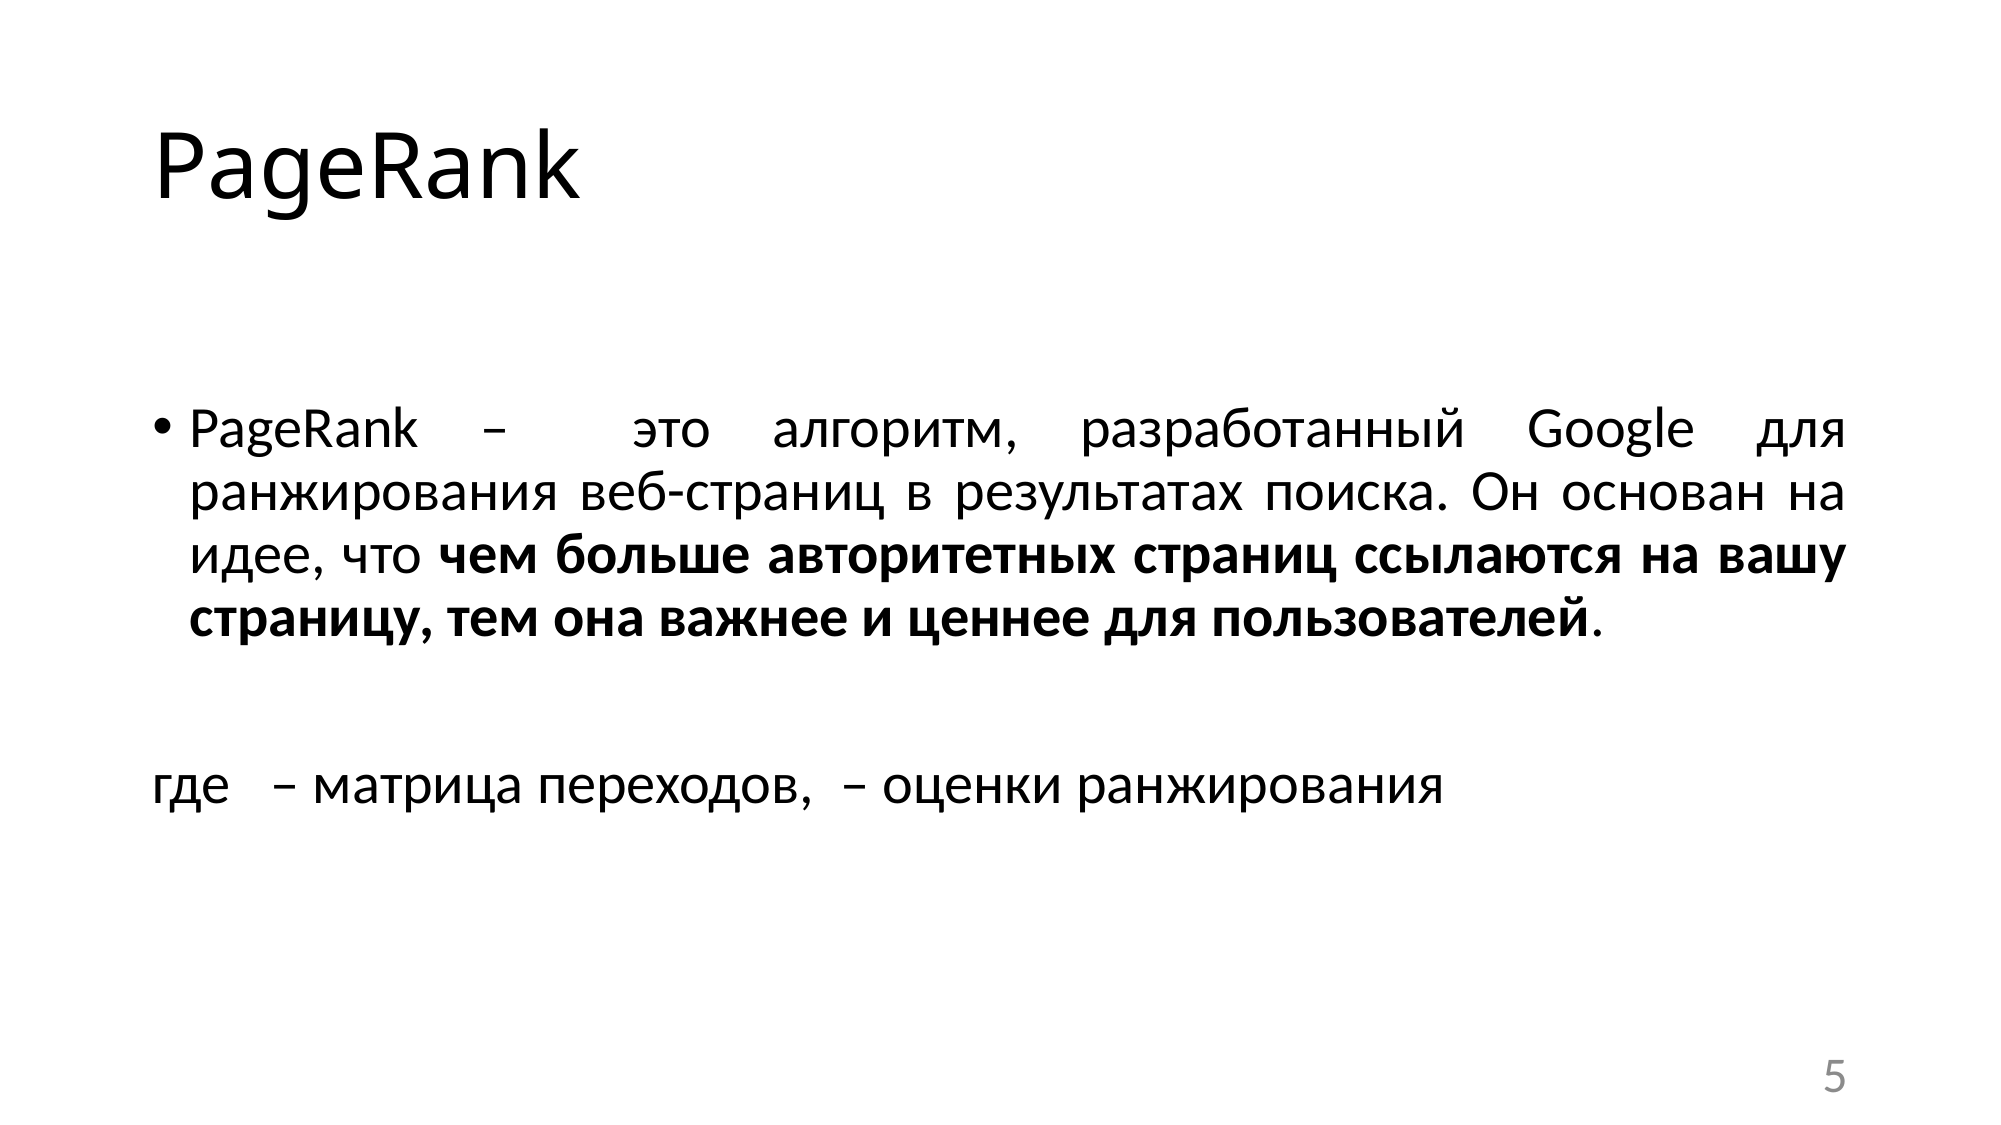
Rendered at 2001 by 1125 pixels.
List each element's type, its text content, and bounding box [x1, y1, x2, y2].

title PageRank [137, 59, 1863, 278]
slide_number 5 [1412, 1042, 1863, 1103]
